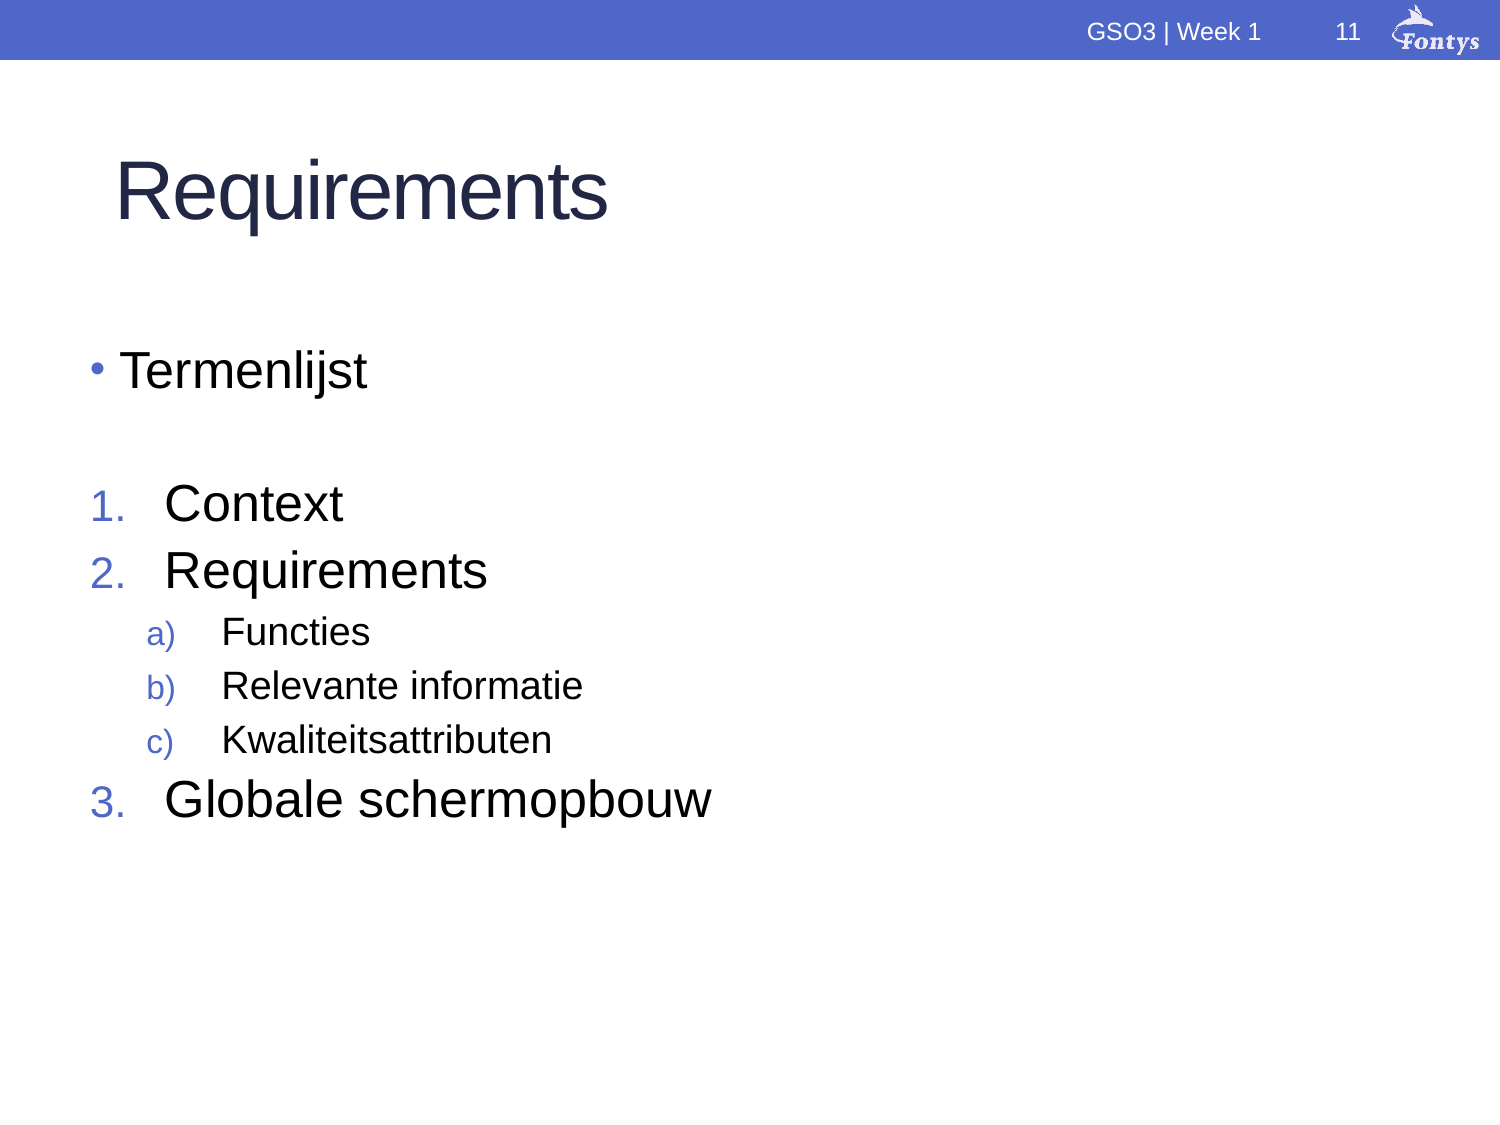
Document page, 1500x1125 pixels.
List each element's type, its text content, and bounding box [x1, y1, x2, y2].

text_box Requirements [99, 112, 1450, 275]
list Termenlijst Context Requirements Functies Relevante informatie Kwaliteitsattributen Globale schermopbouw [75, 262, 1425, 1063]
footer GSO3 | Week 1 [75, 12, 1277, 51]
slide_number 11 [1293, 12, 1376, 50]
